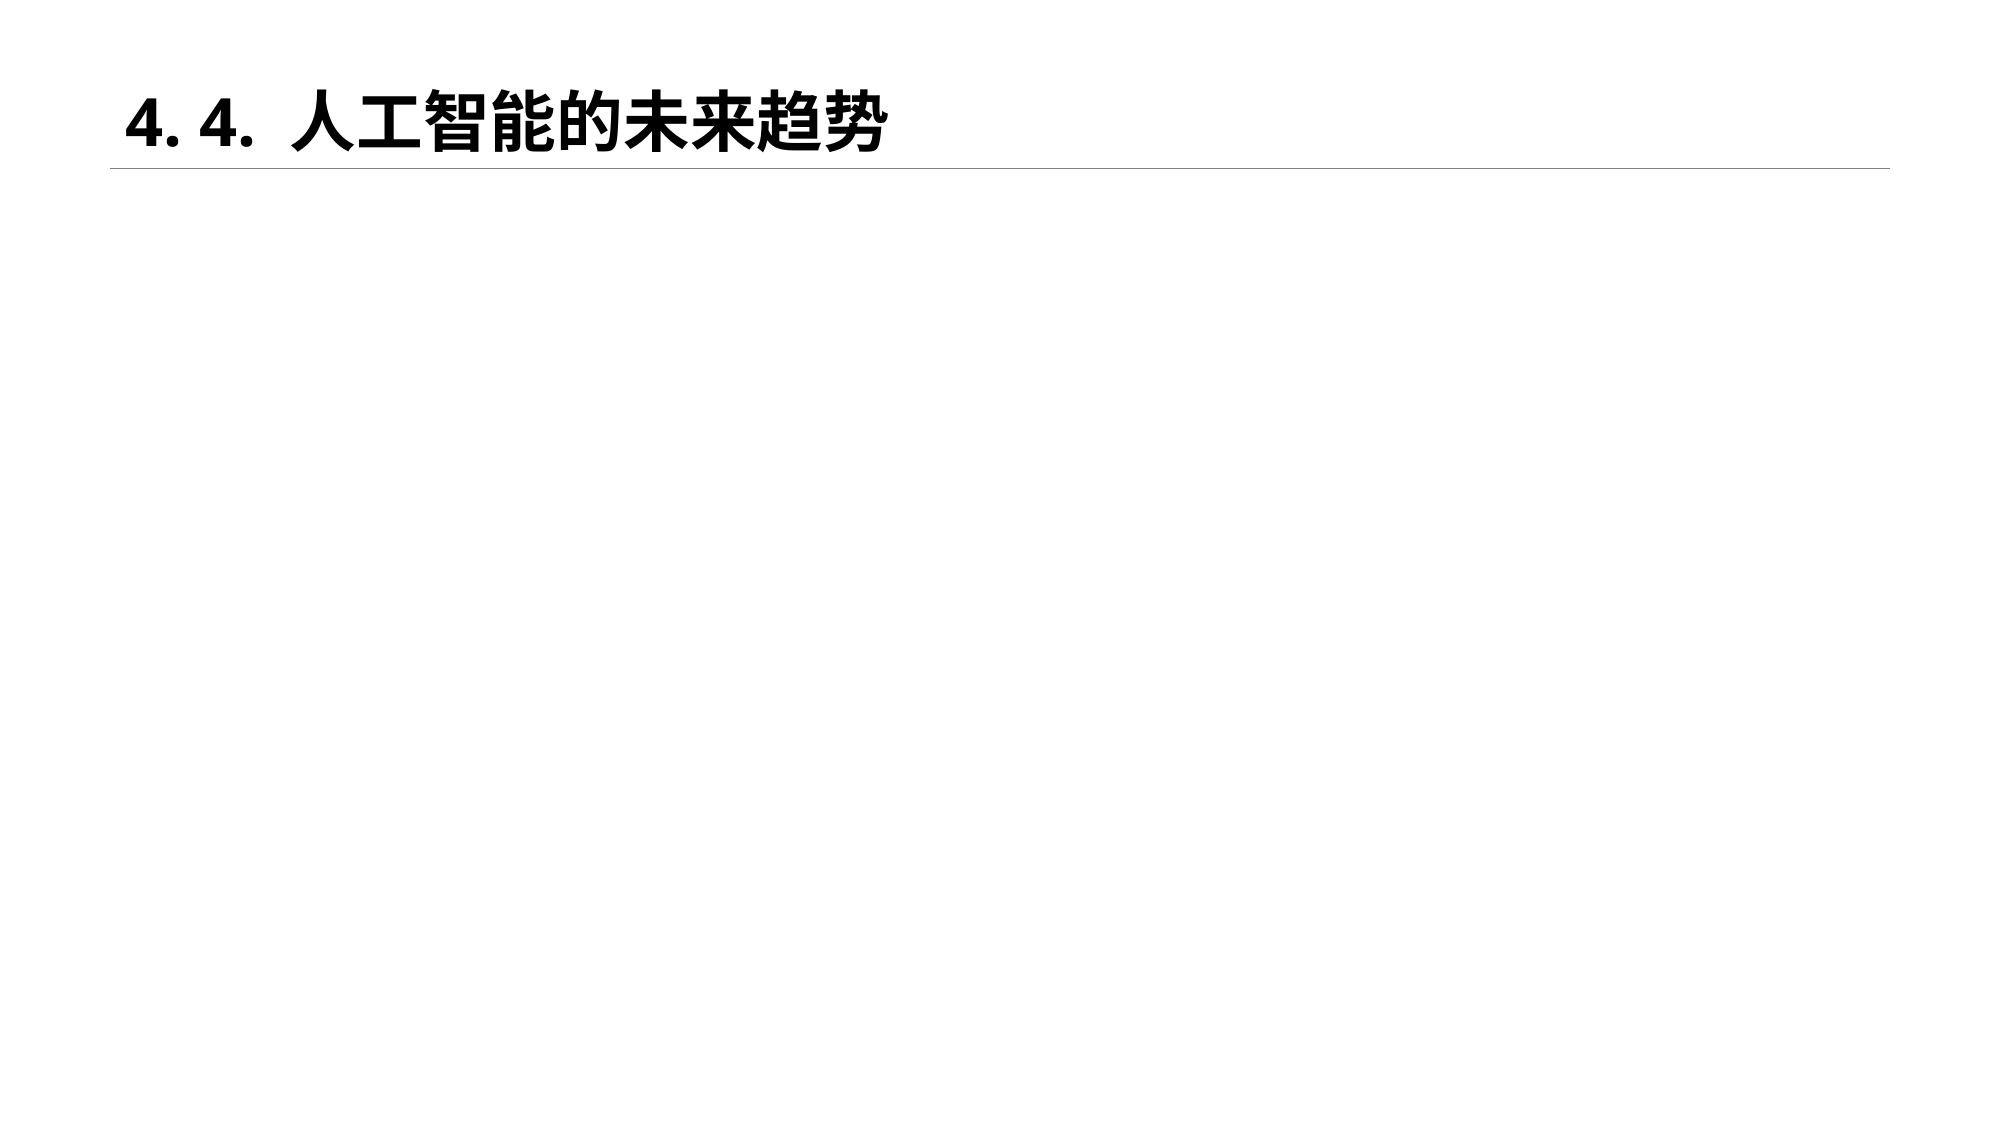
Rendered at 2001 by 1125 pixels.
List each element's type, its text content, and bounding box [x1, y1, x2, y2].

title 4. 4. 人工智能的未来趋势 [109, 0, 1890, 169]
